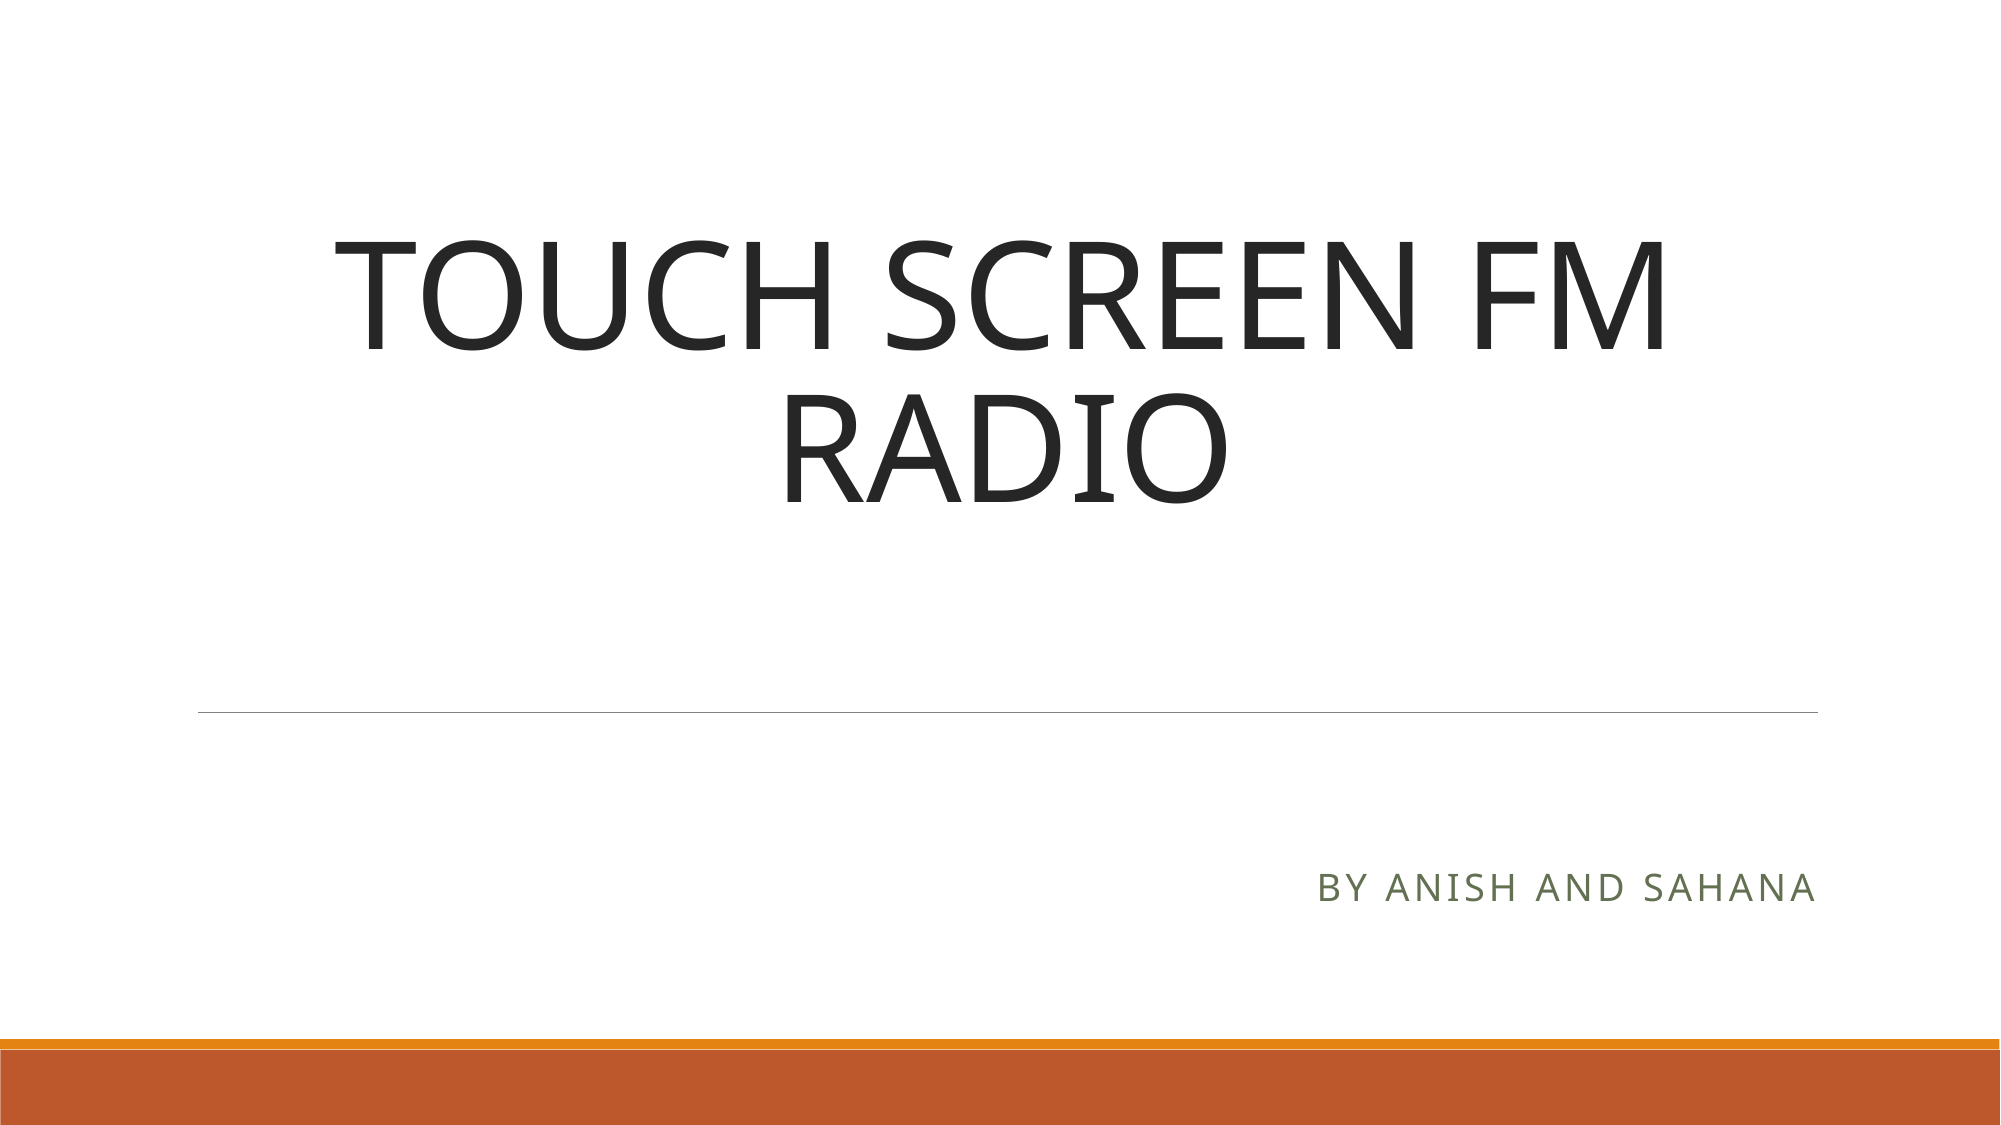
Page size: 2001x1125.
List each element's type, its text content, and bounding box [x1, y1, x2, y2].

subtitle BY ANISH AND SAHANA [180, 730, 1831, 919]
title TOUCH SCREEN FM RADIO [180, 124, 1830, 541]
